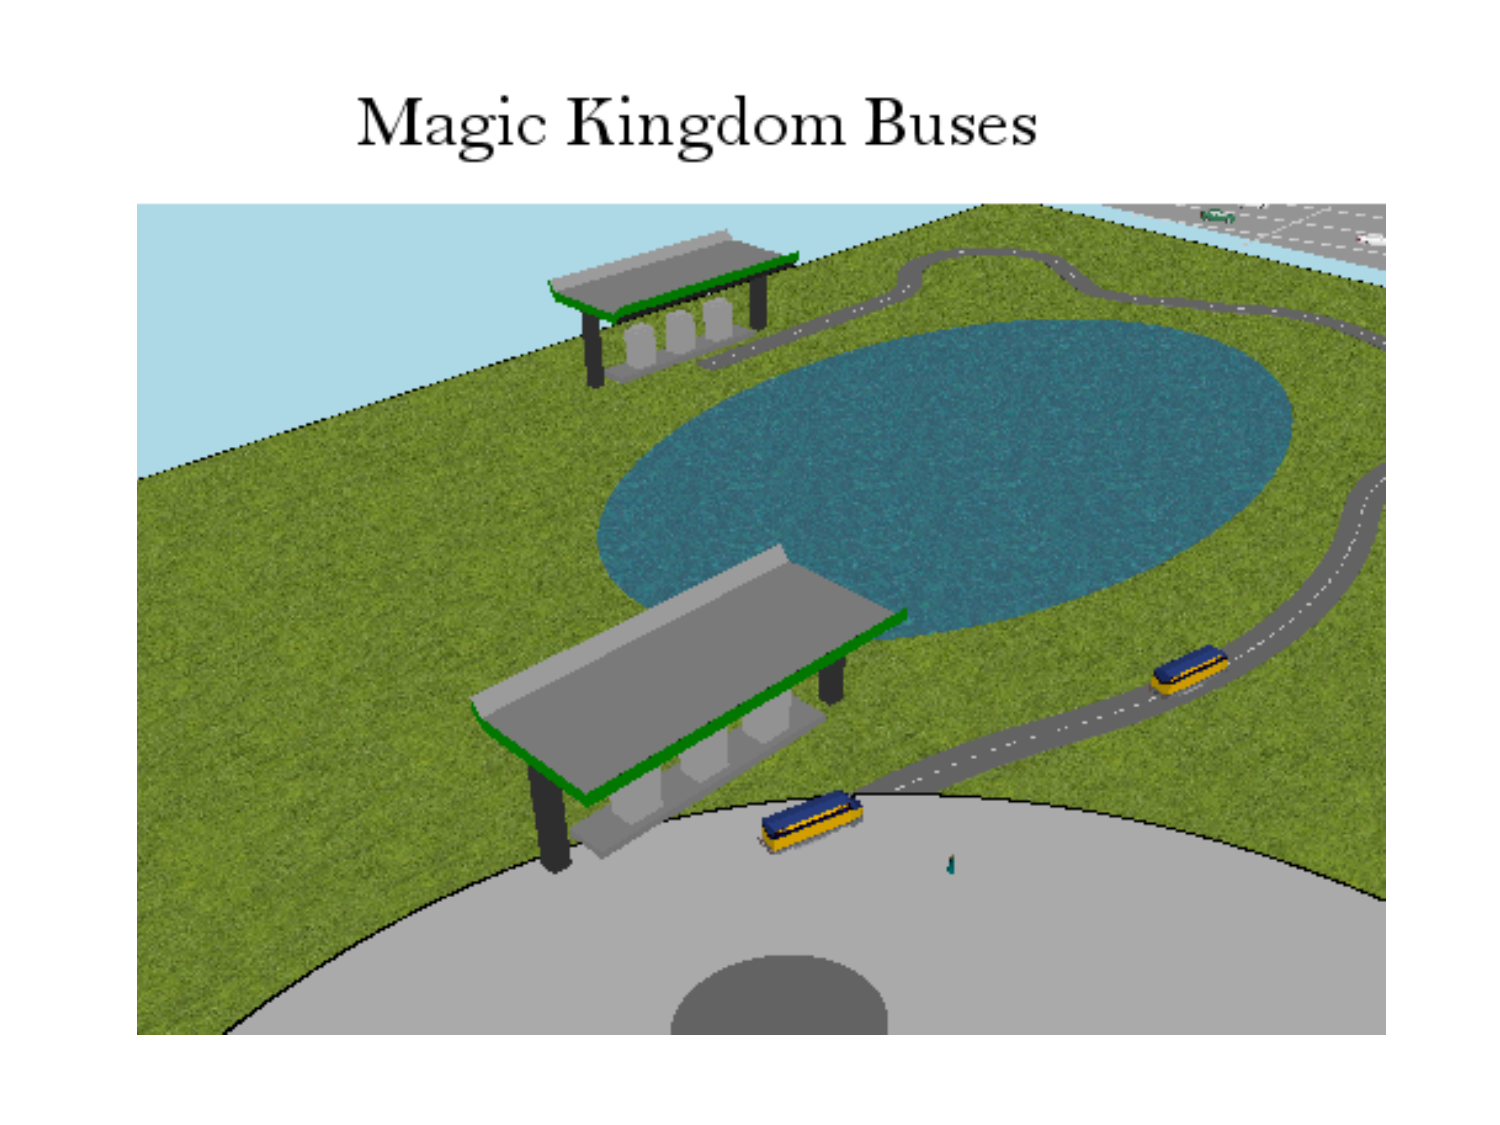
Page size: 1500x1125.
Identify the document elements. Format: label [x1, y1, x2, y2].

list [137, 74, 1386, 1036]
